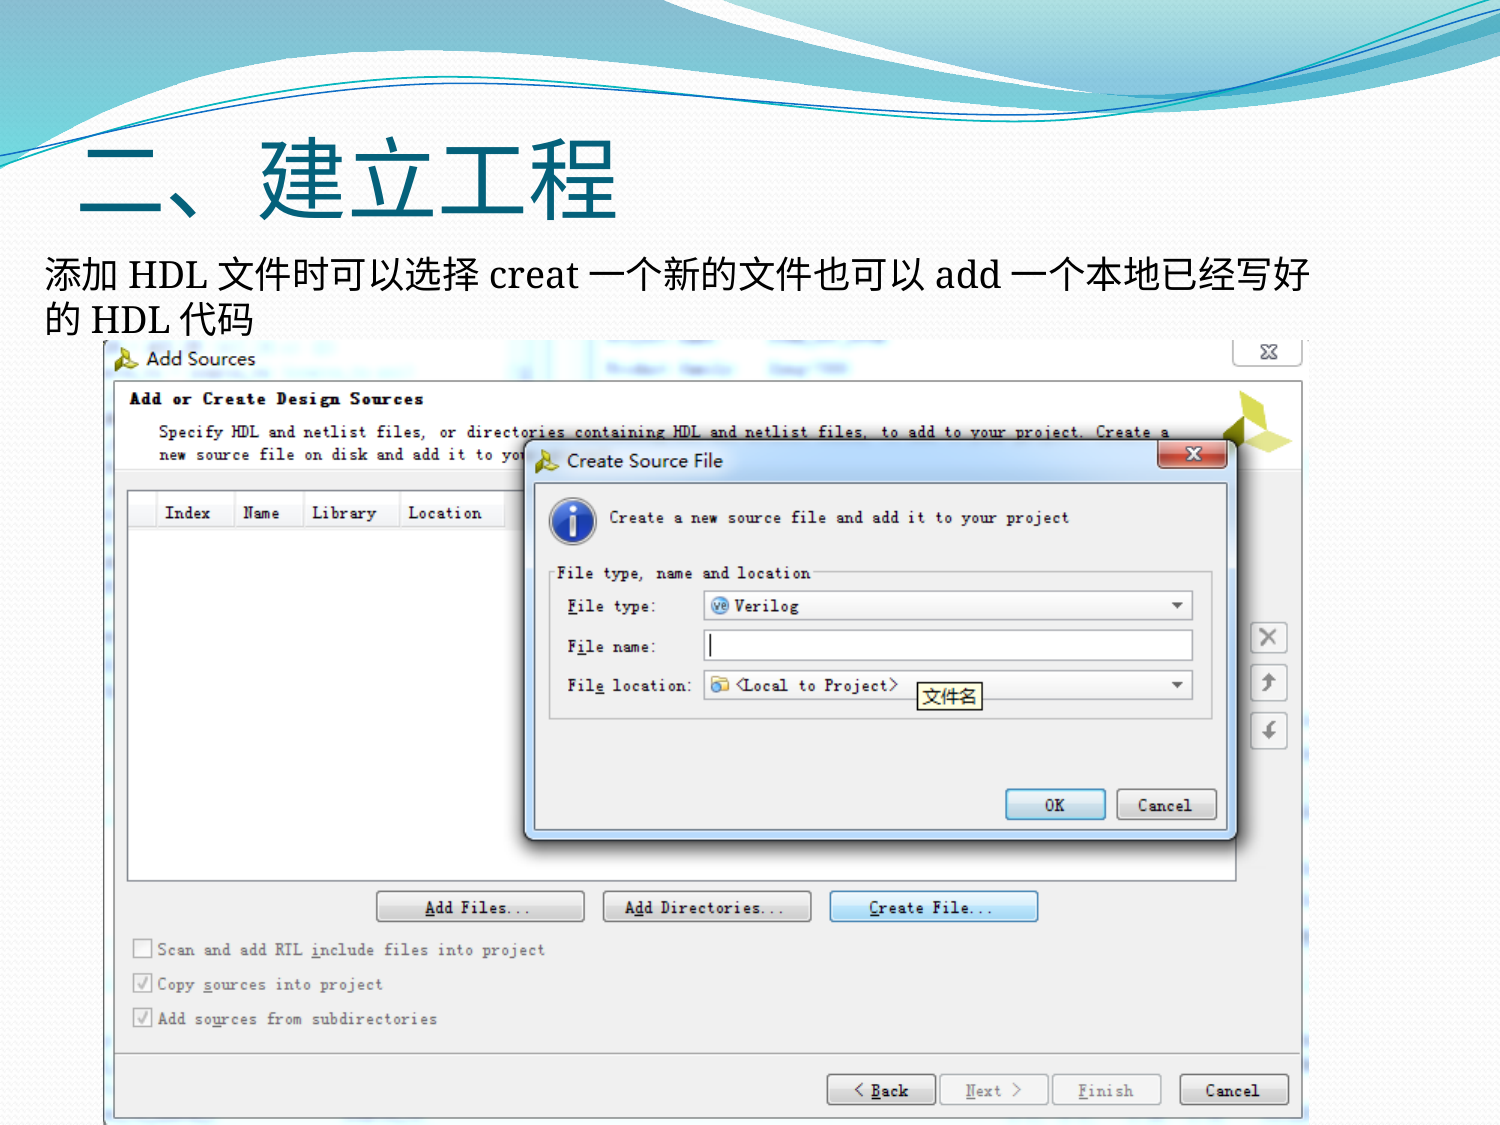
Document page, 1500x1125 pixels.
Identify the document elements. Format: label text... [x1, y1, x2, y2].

picture [103, 339, 1309, 1125]
title 二、建立工程 [75, 115, 1424, 232]
text_box 添加HDL文件时可以选择creat一个新的文件也可以add一个本地已经写好的HDL代码 [29, 243, 1329, 349]
